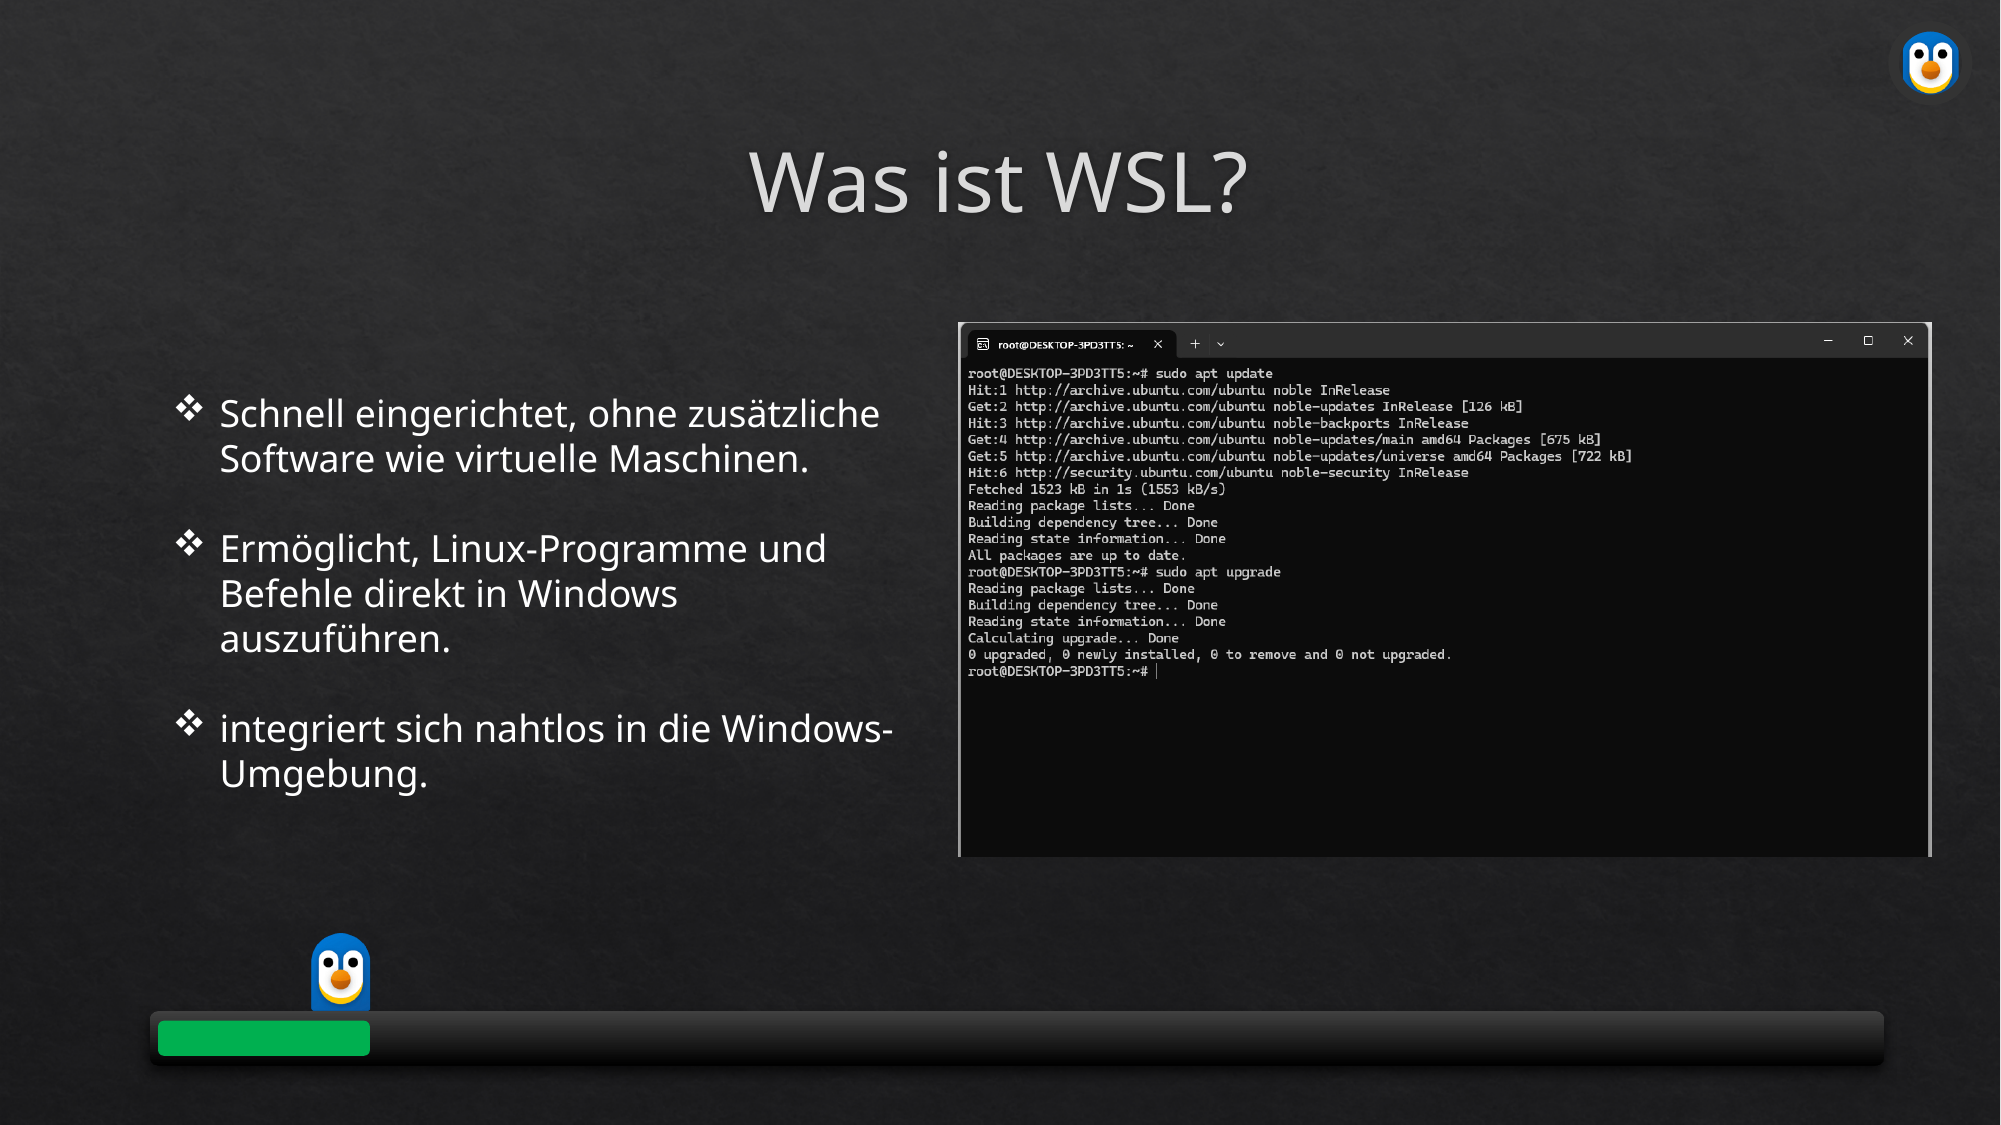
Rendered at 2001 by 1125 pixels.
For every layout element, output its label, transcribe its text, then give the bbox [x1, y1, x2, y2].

text_box Schnell eingerichtet, ohne zusätzliche Software wie virtuelle Maschinen. Ermöglicht, Linux-Programme und Befehle direkt in Windows auszuführen. integriert sich nahtlos in die Windows-Umgebung. [158, 382, 934, 803]
text_box [149, 1010, 1885, 1066]
picture [301, 932, 380, 1012]
title Was ist WSL? [149, 99, 1849, 260]
picture [1899, 32, 1961, 94]
text_box [155, 1018, 373, 1058]
picture [958, 322, 1932, 857]
